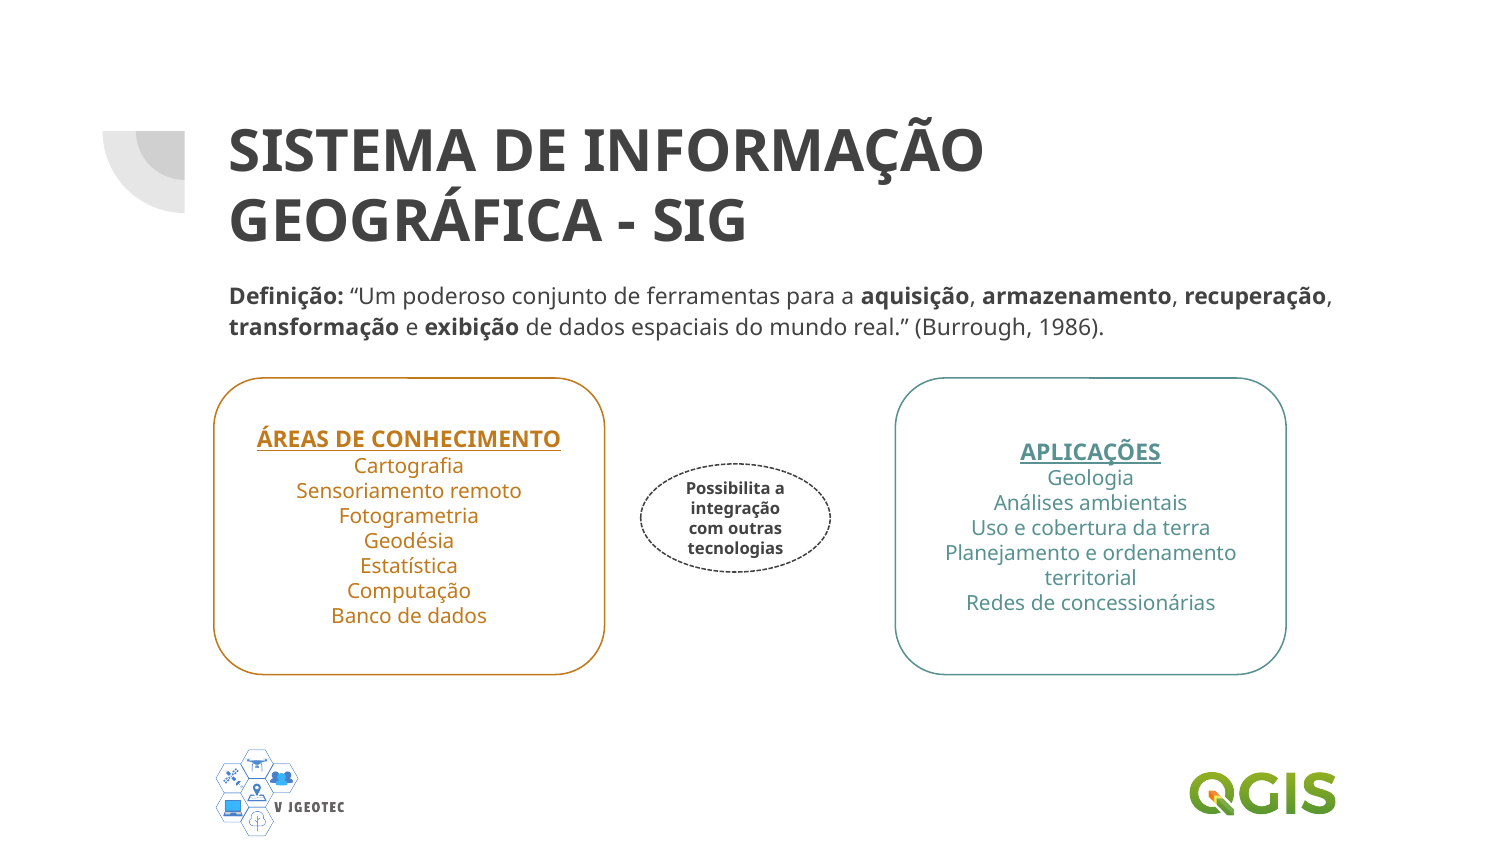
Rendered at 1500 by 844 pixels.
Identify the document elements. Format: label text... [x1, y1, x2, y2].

text_box APLICAÇÕES Geologia Análises ambientais Uso e cobertura da terra Planejamento e ordenamento territorial Redes de concessionárias [895, 377, 1287, 675]
list Definição: “Um poderoso conjunto de ferramentas para a aquisição, armazenamento, recuperação, transformação e exibição de dados espaciais do mundo real.” (Burrough, 1986). [213, 263, 1368, 744]
text_box ÁREAS DE CONHECIMENTO Cartografia Sensoriamento remoto Fotogrametria Geodésia Estatística Computação Banco de dados [213, 377, 605, 675]
picture [1157, 743, 1368, 844]
title SISTEMA DE INFORMAÇÃO GEOGRÁFICA - SIG [213, 98, 1368, 263]
picture [213, 748, 347, 839]
text_box Possibilita a integração com outras tecnologias [640, 463, 831, 573]
